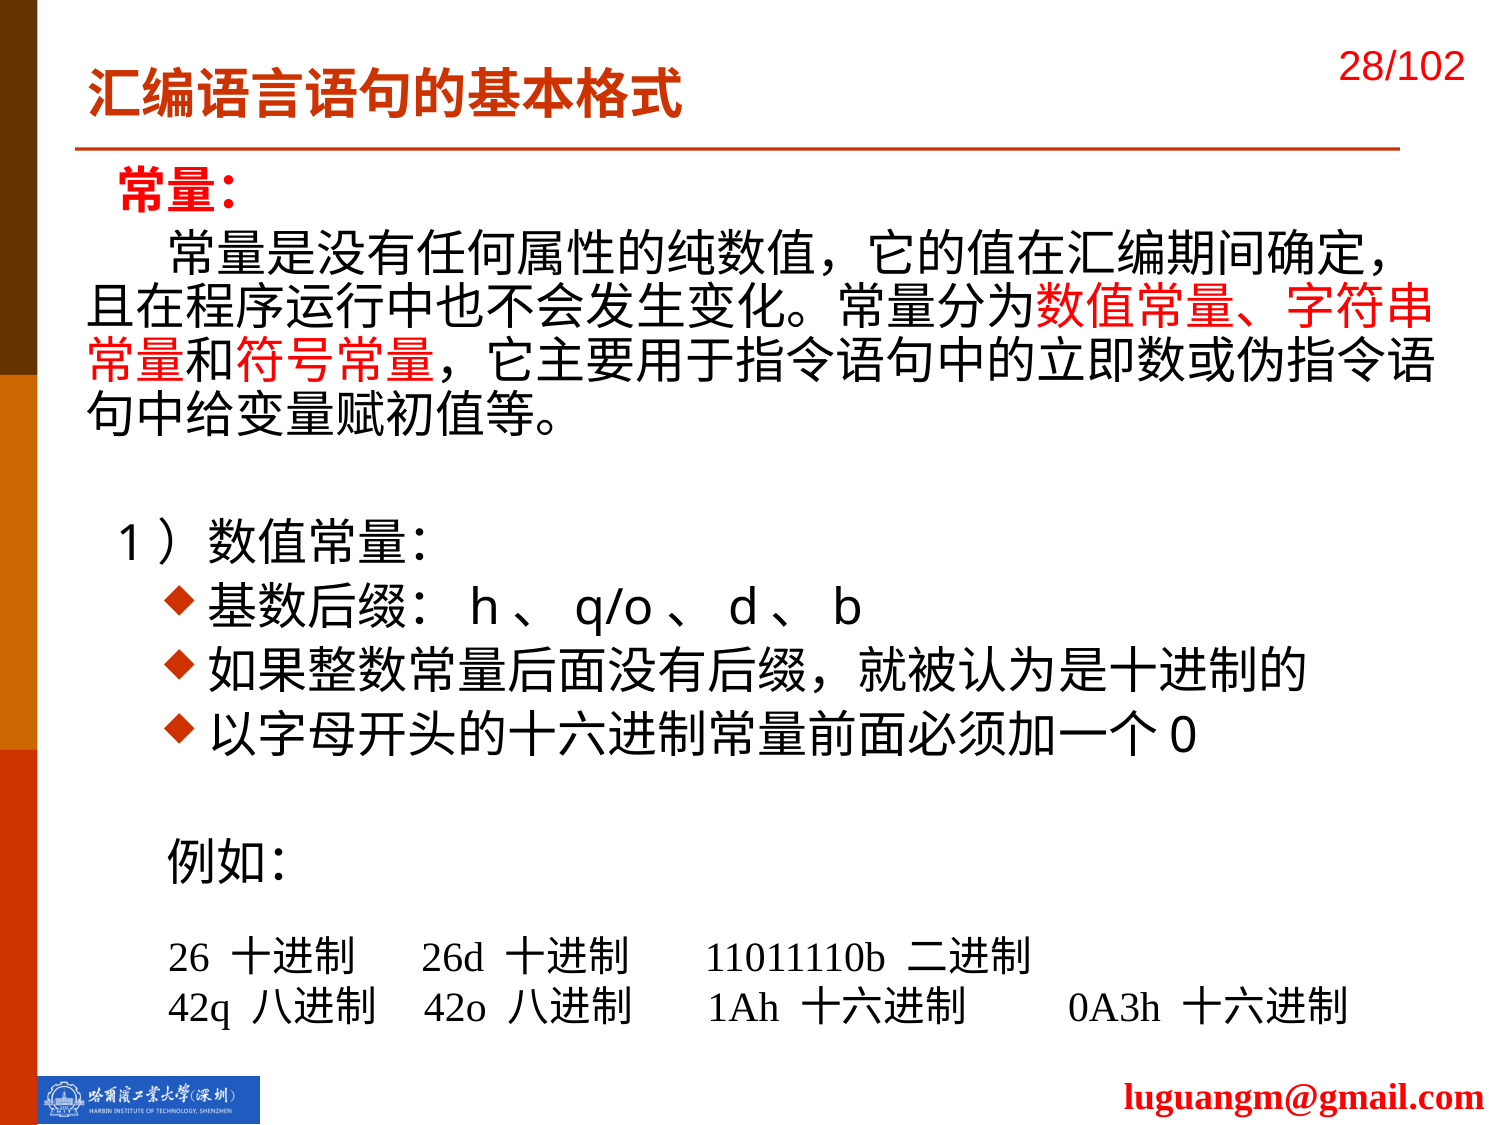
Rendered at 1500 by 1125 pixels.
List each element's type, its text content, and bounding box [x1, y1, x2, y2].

picture [37, 1076, 260, 1124]
list 常量： 常量是没有任何属性的纯数值，它的值在汇编期间确定，且在程序运行中也不会发生变化。常量分为数值常量、字符串常量和符号常量，它主要用于指令语句中的立即数或伪指令语句中给变量赋初值等。 1）数值常量： 基数后缀：h、q/o、d、b 如果整数常量后面没有后缀，就被认为是十进制的 以字母开头的十六进制常量前面必须加一个0 例如： [70, 162, 1456, 1101]
text_box 汇编语言语句的基本格式 [72, 52, 1122, 132]
text_box 26 十进制 26d 十进制 11011110b 二进制 42q 八进制 42o 八进制 1Ah 十六进制 0A3h 十六进制 [153, 922, 1406, 1038]
